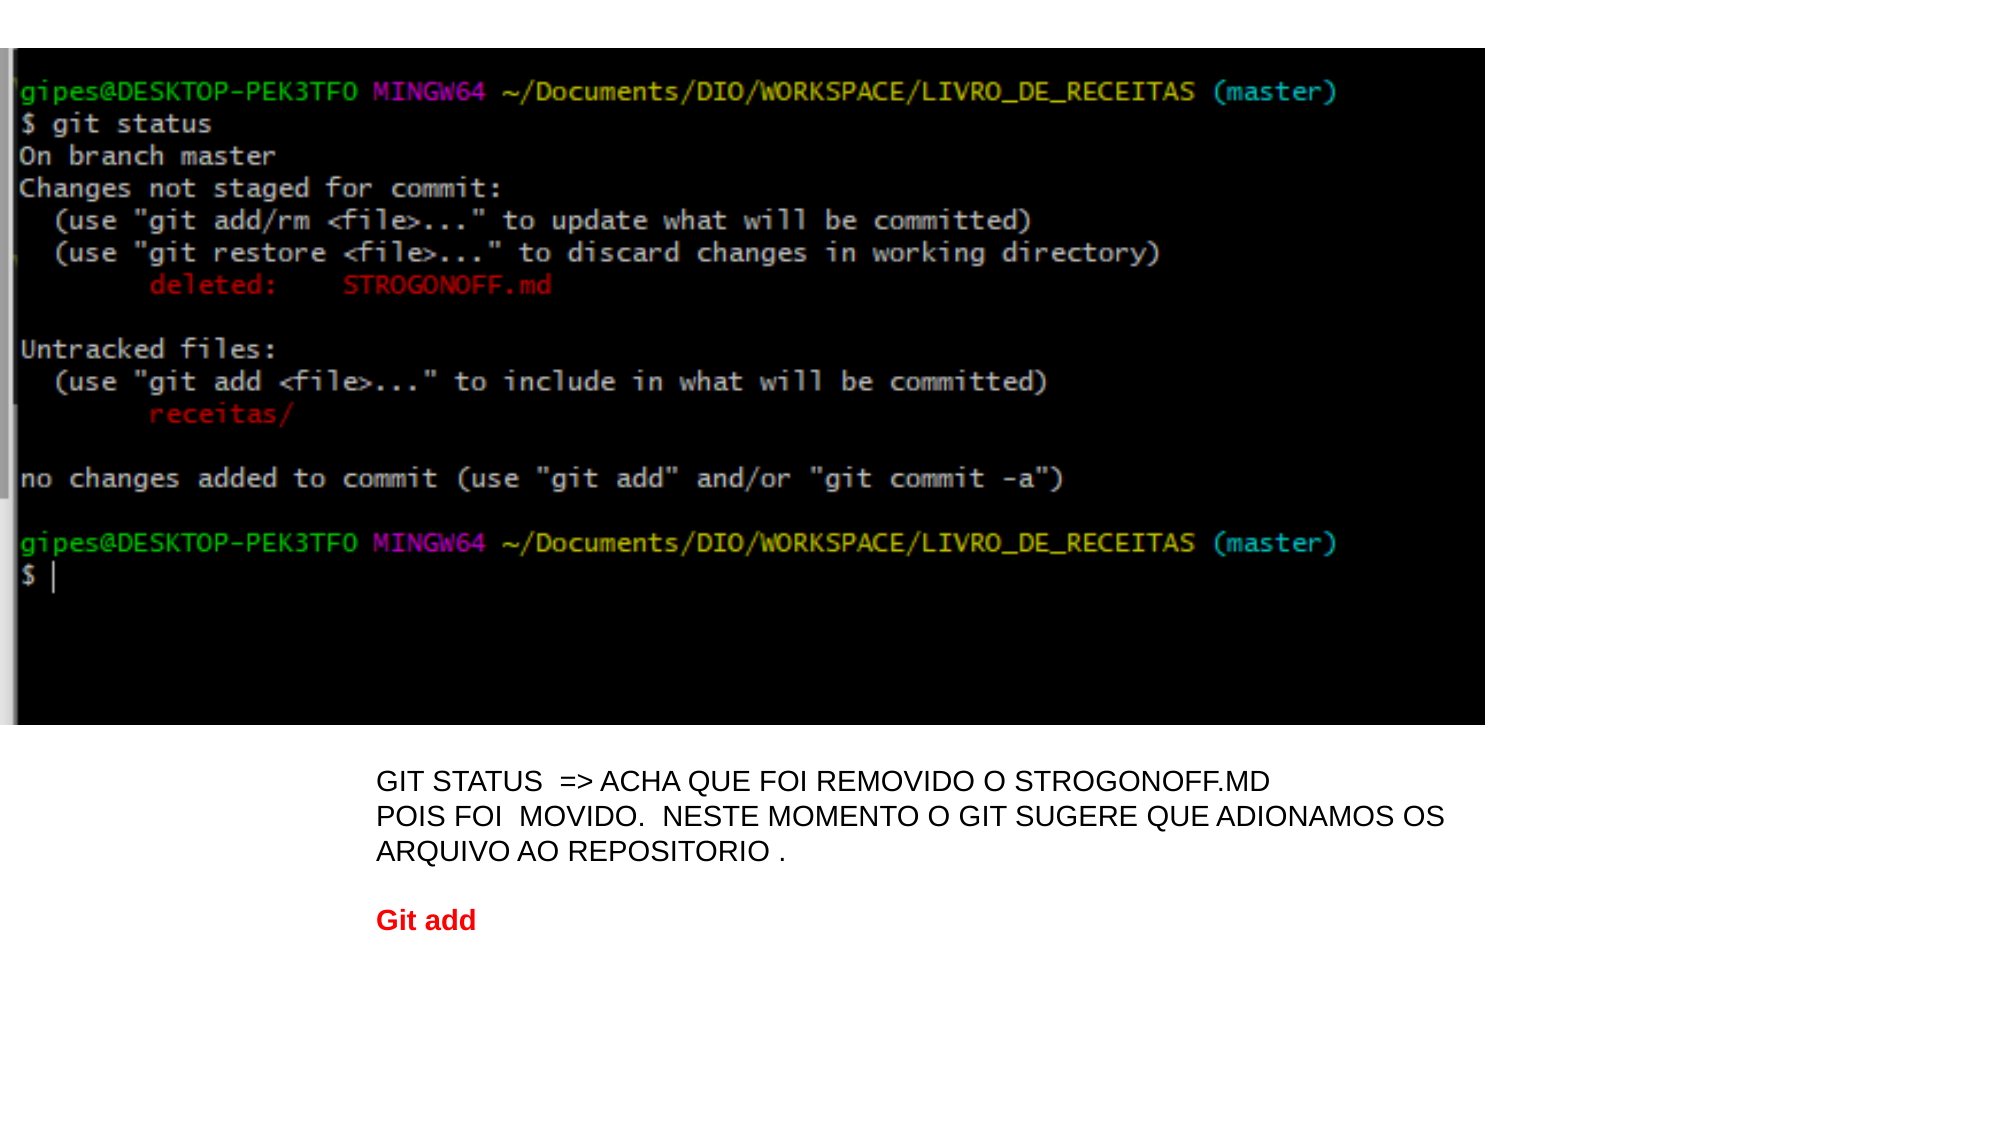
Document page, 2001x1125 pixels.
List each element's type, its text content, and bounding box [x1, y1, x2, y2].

picture [0, 48, 1485, 725]
text_box GIT STATUS => ACHA QUE FOI REMOVIDO O STROGONOFF.MD POIS FOI MOVIDO. NESTE MOMENTO O GIT SUGERE QUE ADIONAMOS OS ARQUIVO AO REPOSITORIO . Git add [361, 754, 1546, 979]
